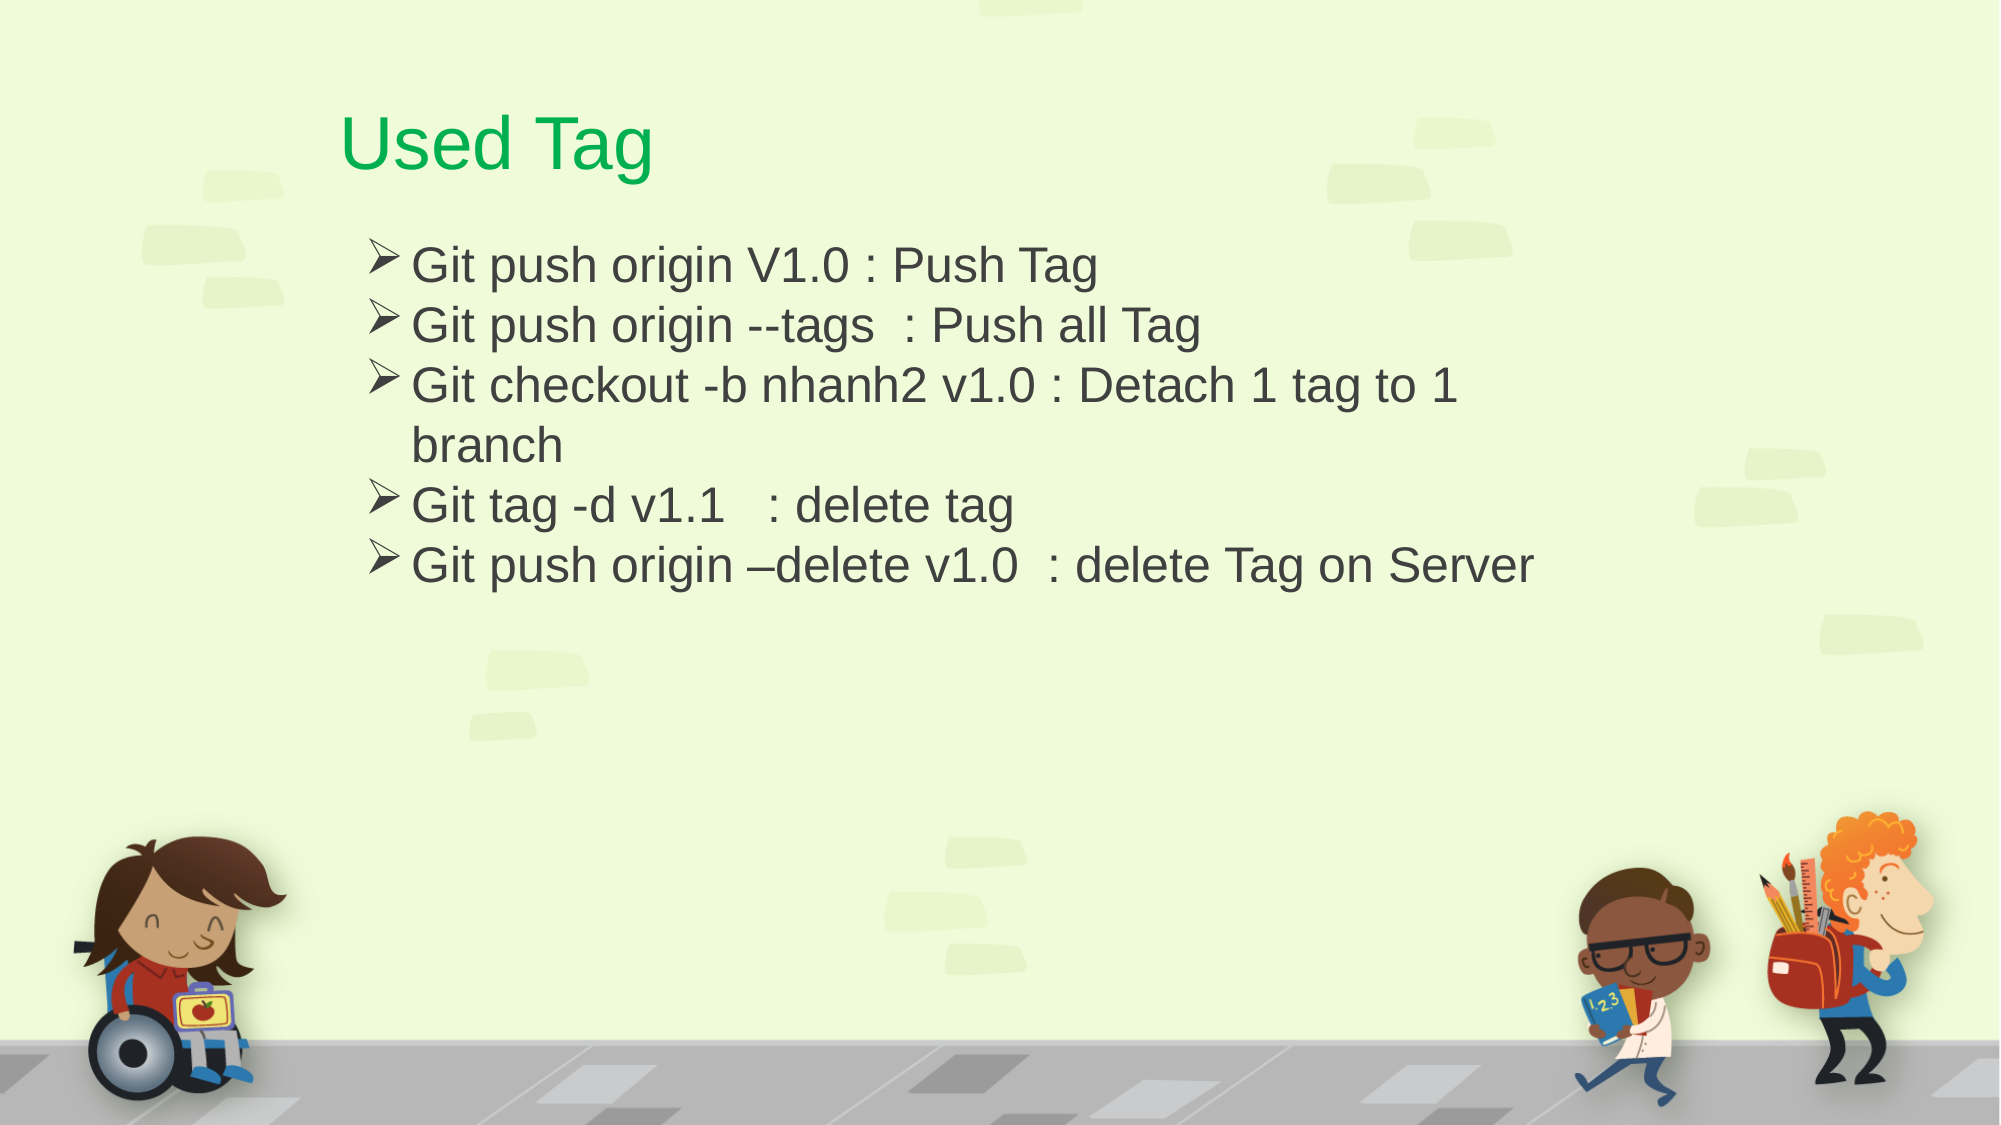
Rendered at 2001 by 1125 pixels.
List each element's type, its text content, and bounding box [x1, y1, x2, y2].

text_box Used Tag [324, 87, 788, 193]
picture [0, 0, 2000, 1125]
text_box Git push origin V1.0 : Push Tag Git push origin --tags : Push all Tag Git checkout -b nhanh2 v1.0 : Detach 1 tag to 1 branch Git tag -d v1.1 : delete tag Git push origin –delete v1.0 : delete Tag on Server [349, 224, 1613, 660]
